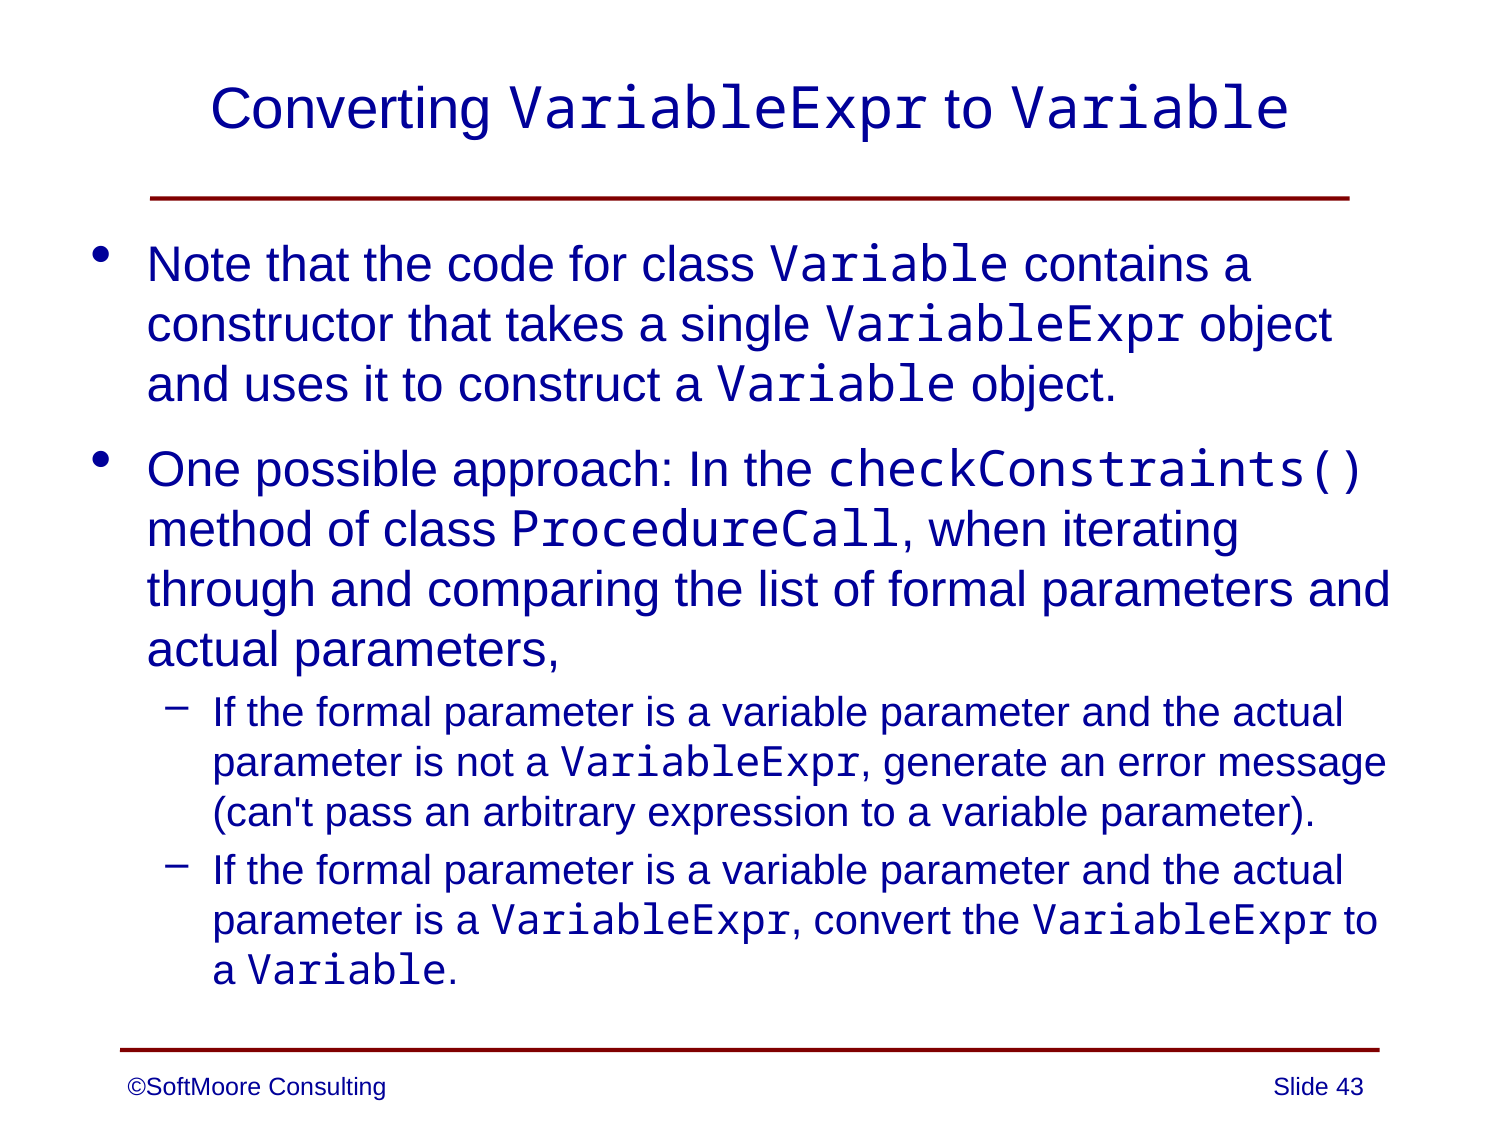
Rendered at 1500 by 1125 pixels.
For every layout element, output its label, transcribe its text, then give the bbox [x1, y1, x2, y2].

title Converting VariableExpr to Variable [149, 22, 1350, 188]
slide_number Slide 43 [1078, 1061, 1380, 1109]
list Note that the code for class Variable contains a constructor that takes a single VariableExpr object and uses it to construct a Variable object. One possible approach: In the checkConstraints() method of class ProcedureCall, when iterating through and comparing the list of formal parameters and actual parameters, If the formal parameter is a variable parameter and the actual parameter is not a VariableExpr, generate an error message (can't pass an arbitrary expression to a variable parameter). If the formal parameter is a variable parameter and the actual parameter is a VariableExpr, convert the VariableExpr to a Variable. [74, 223, 1425, 1034]
footer ©SoftMoore Consulting [111, 1061, 563, 1109]
